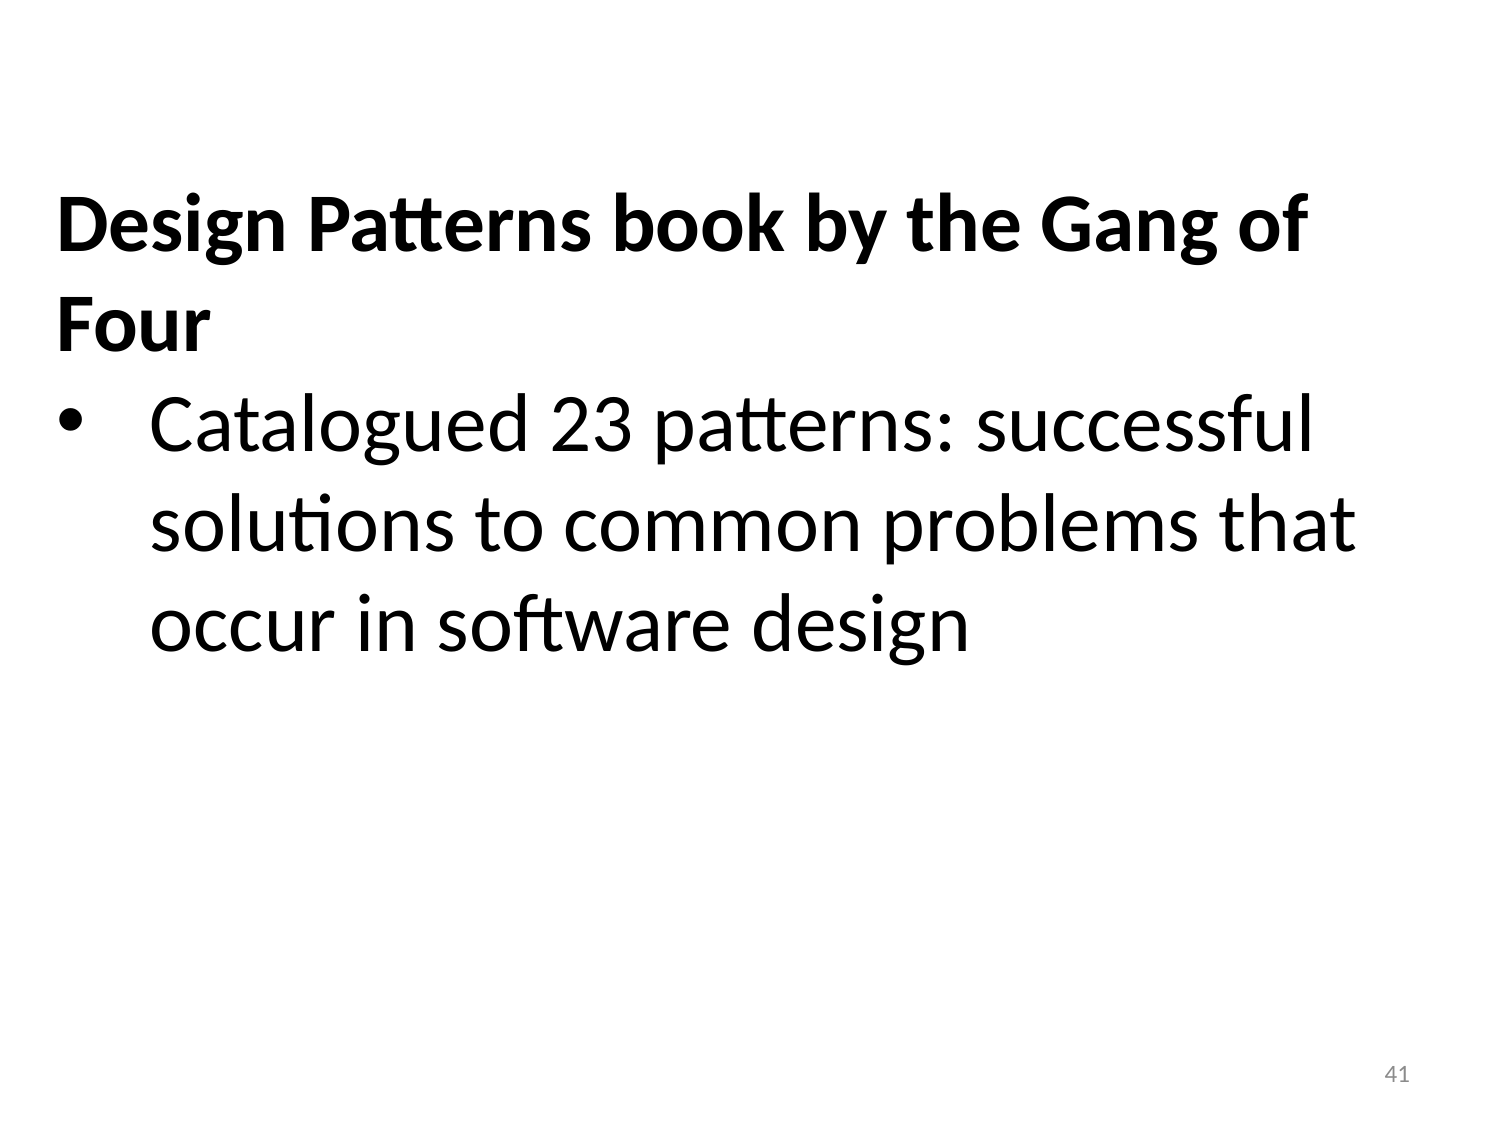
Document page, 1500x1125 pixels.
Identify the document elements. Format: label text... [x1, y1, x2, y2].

text_box Design Patterns book by the Gang of Four Catalogued 23 patterns: successful solutions to common problems that occur in software design [41, 160, 1424, 676]
slide_number 41 [1074, 1042, 1425, 1103]
